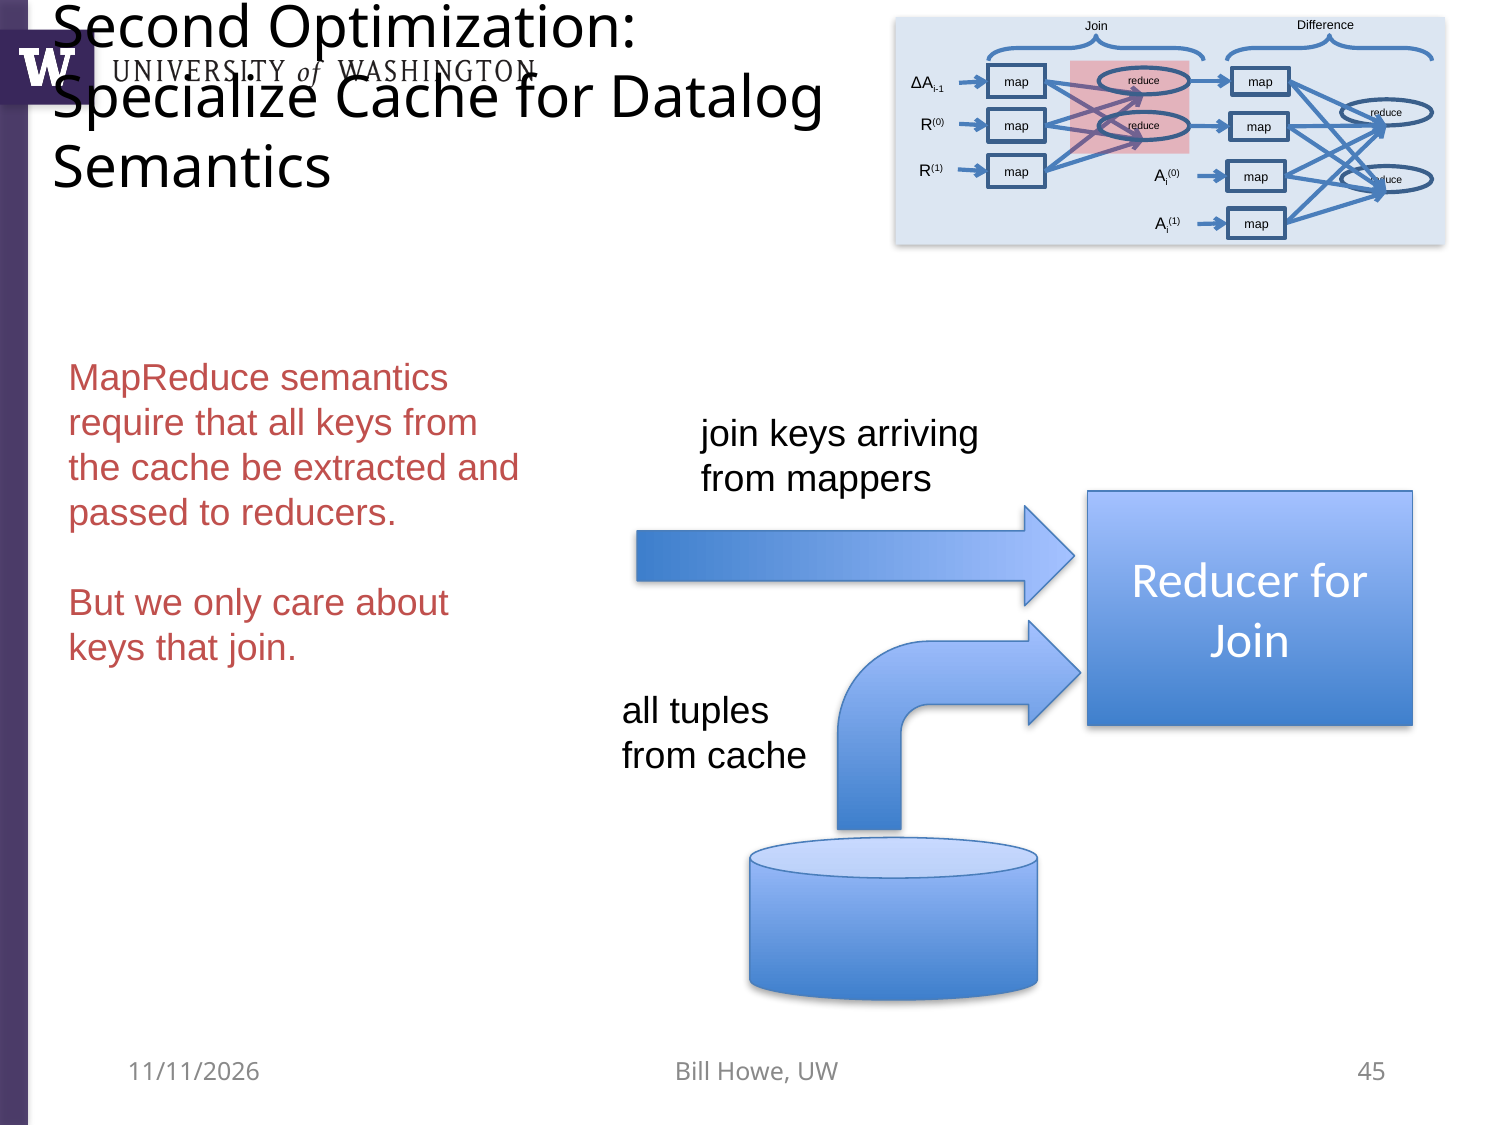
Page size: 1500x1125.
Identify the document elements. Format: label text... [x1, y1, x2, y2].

footer Bill Howe, UW [519, 1042, 995, 1103]
text_box [749, 836, 1039, 1001]
text_box MapReduce semantics require that all keys from the cache be extracted and passed to reducers. But we only care about keys that join. [53, 345, 538, 676]
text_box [882, 9, 1433, 241]
text_box all tuples from cache [607, 678, 850, 784]
text_box [636, 507, 1076, 607]
text_box join keys arriving from mappers [686, 401, 1053, 507]
slide_number 45 [1051, 1042, 1402, 1103]
text_box [836, 619, 1082, 831]
picture [19, 48, 75, 86]
text_box [1436, 16, 1446, 245]
text_box Reducer for Join [1087, 490, 1413, 726]
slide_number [112, 1042, 463, 1103]
title Second Optimization: Specialize Cache for Datalog Semantics [37, 50, 877, 138]
